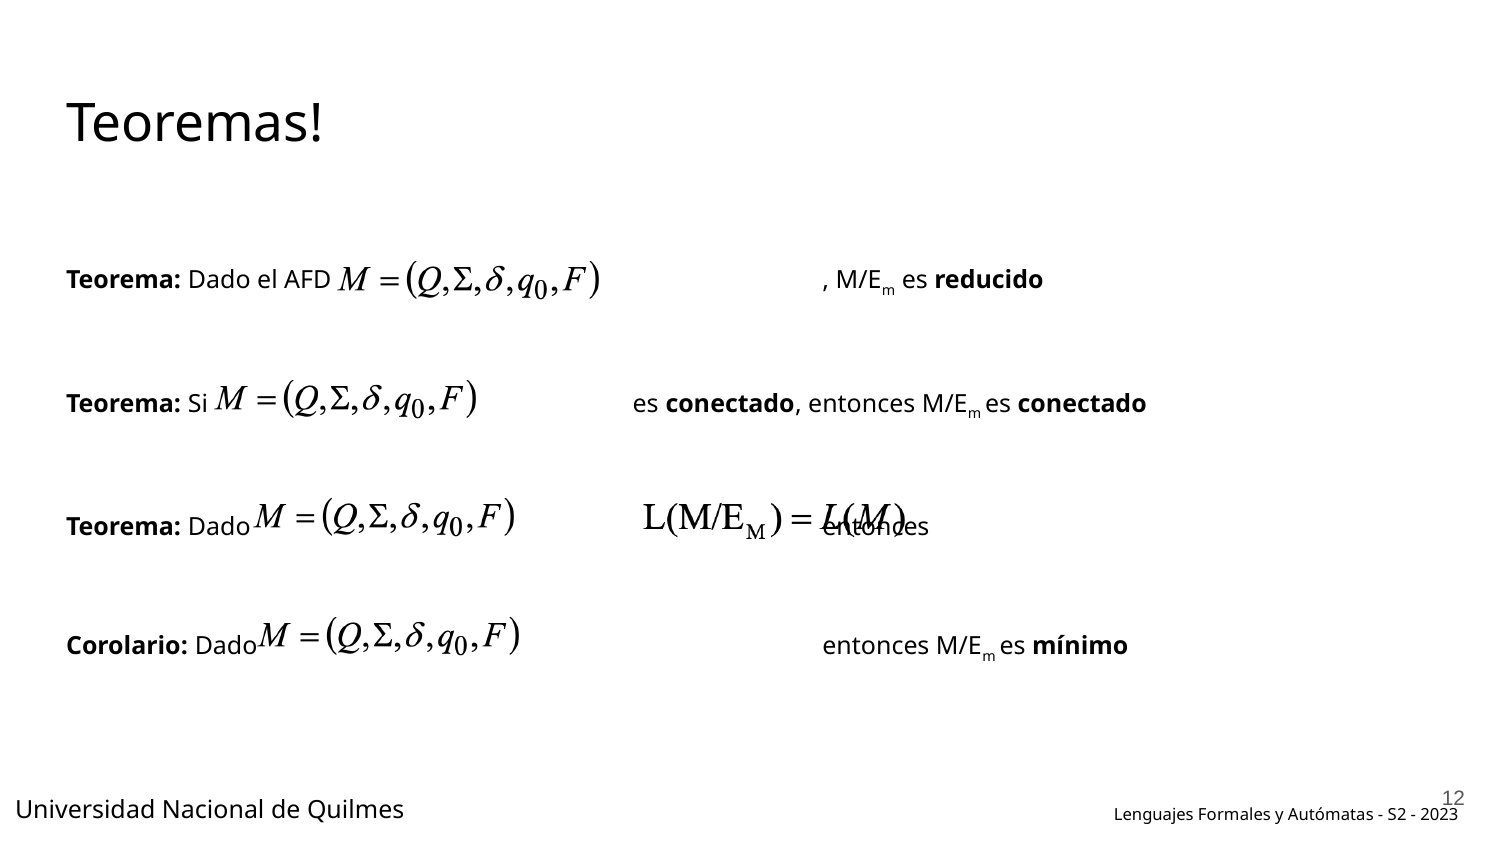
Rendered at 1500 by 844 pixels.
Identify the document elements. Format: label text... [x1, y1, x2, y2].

picture [214, 379, 477, 420]
title Teoremas! [51, 72, 1449, 167]
slide_number ‹#› [1389, 764, 1480, 830]
picture [636, 491, 913, 546]
picture [252, 498, 515, 539]
picture [337, 261, 599, 301]
list Teorema: Dado el AFD , M/Em es reducido Teorema: Si es conectado, entonces M/Em es conectado Teorema: Dado entonces Corolario: Dado entonces M/Em es mínimo [51, 189, 1449, 750]
picture [257, 617, 519, 657]
subtitle Universidad Nacional de Quilmes [0, 781, 524, 844]
text_box Lenguajes Formales y Autómatas - S2 - 2023 [1098, 788, 1500, 837]
